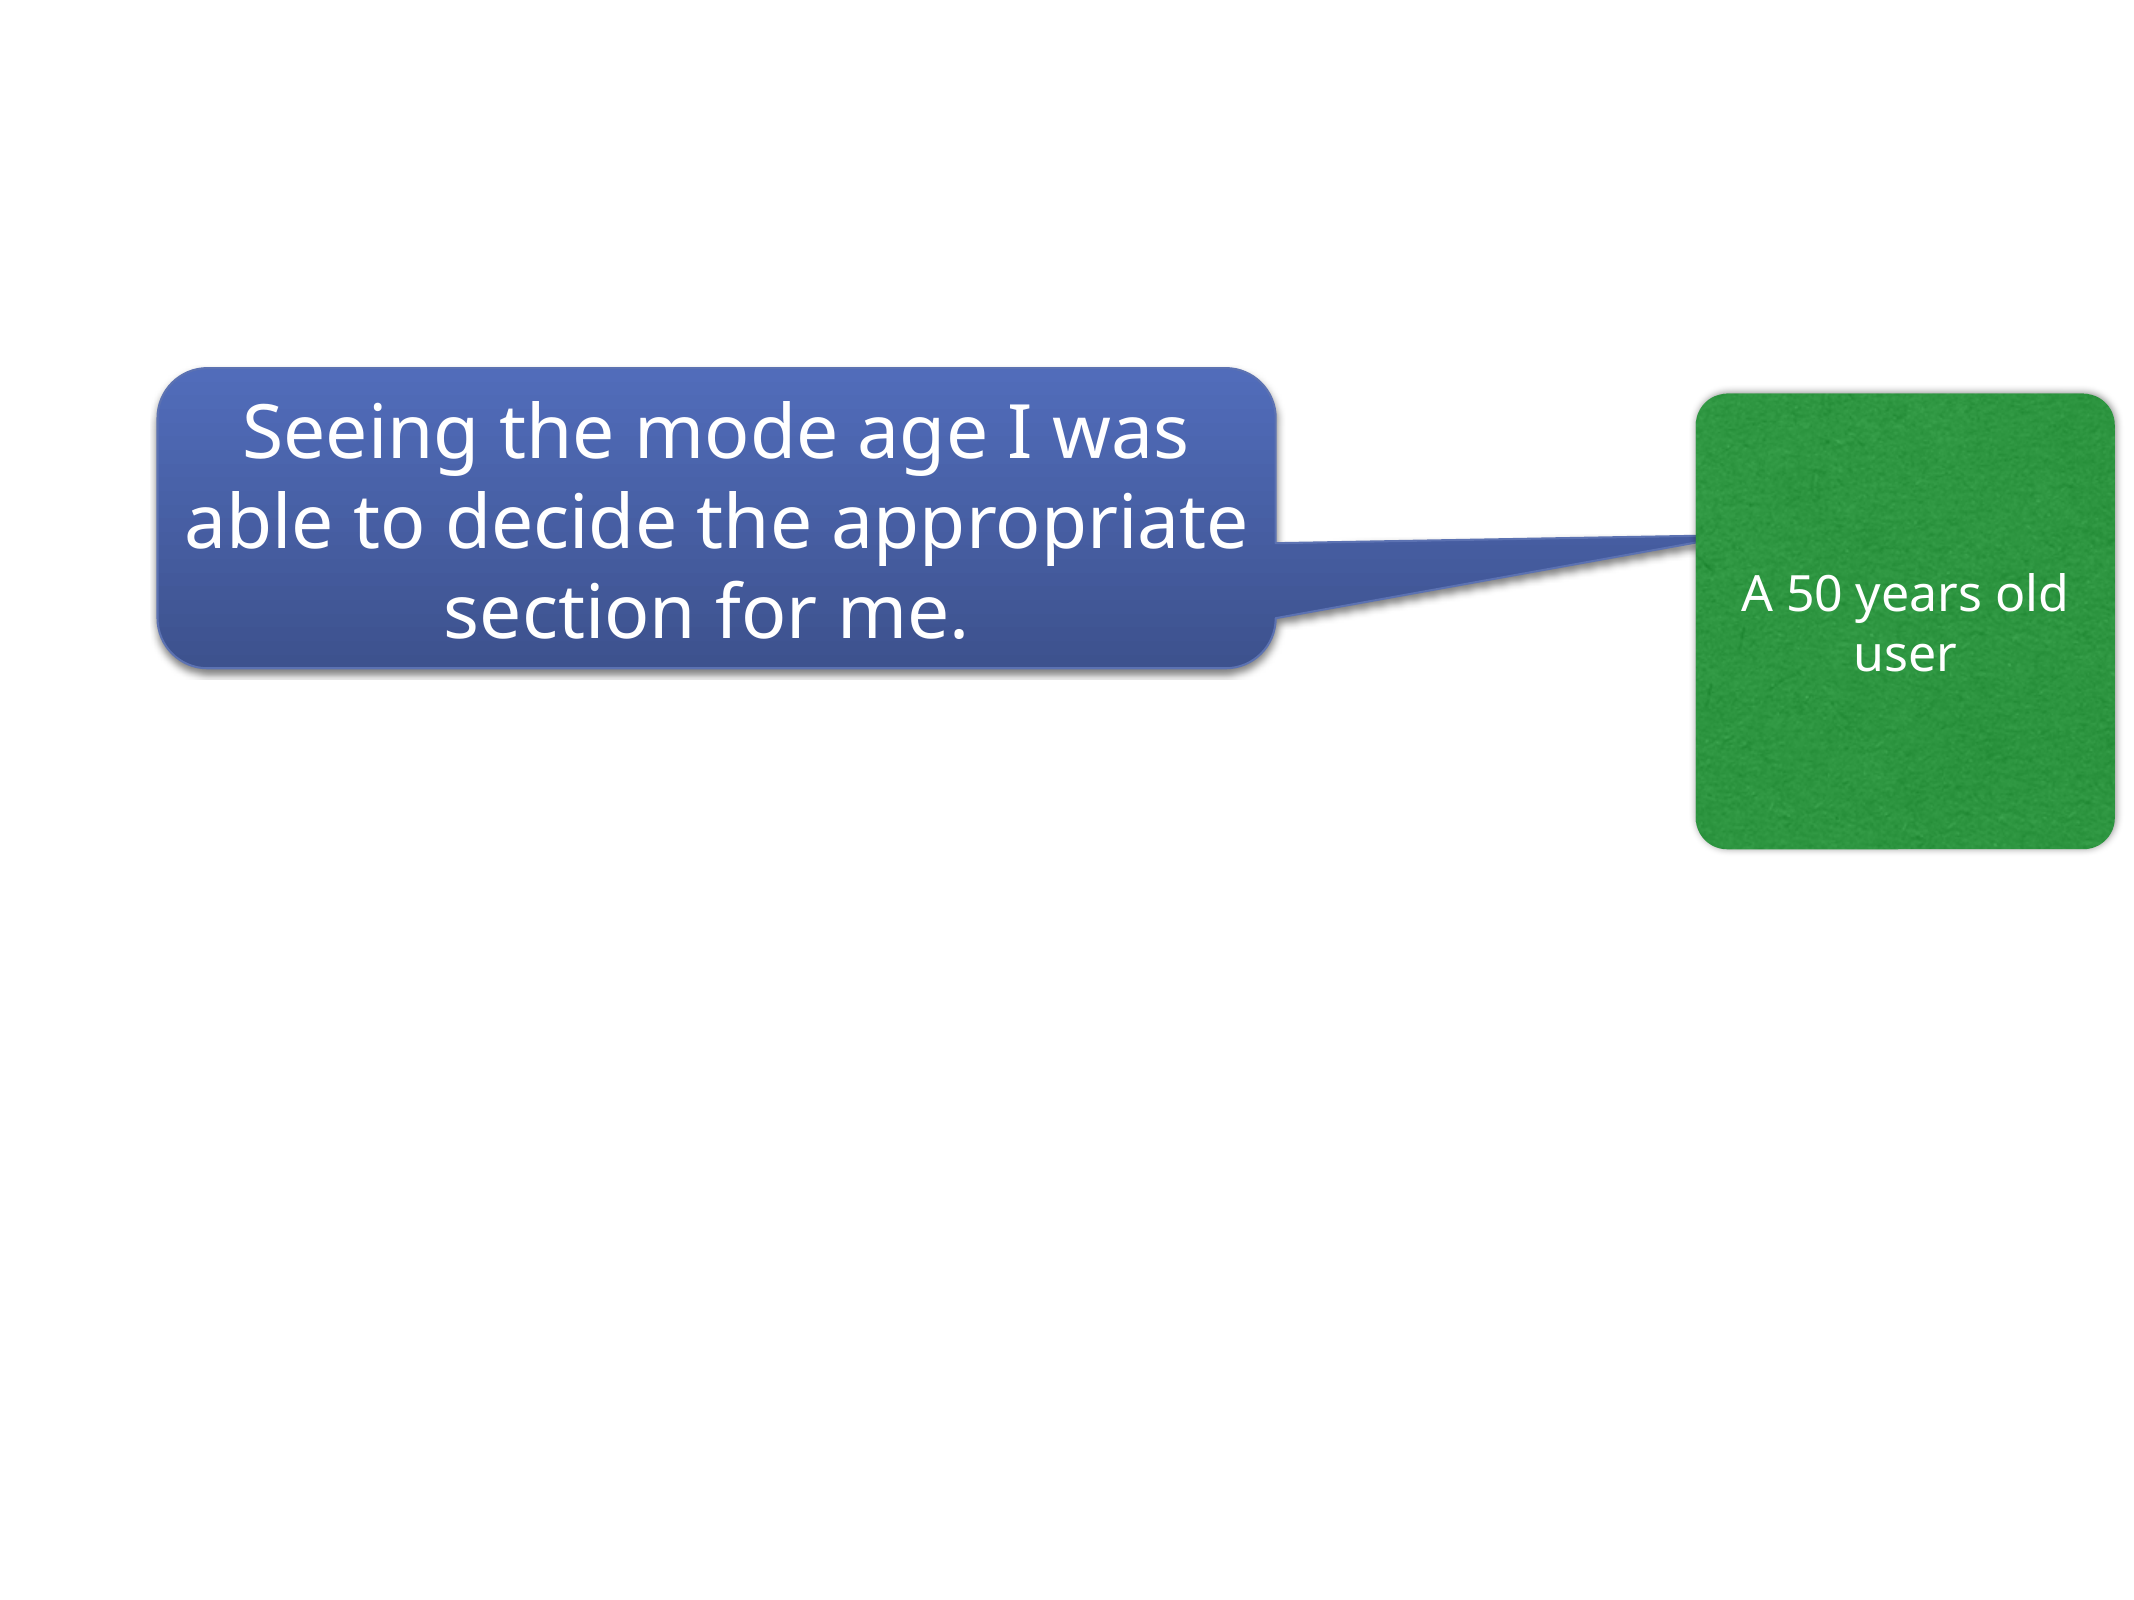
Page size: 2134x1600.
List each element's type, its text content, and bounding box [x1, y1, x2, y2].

text_box A 50 years old user [1695, 393, 2115, 850]
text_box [157, 249, 1738, 787]
